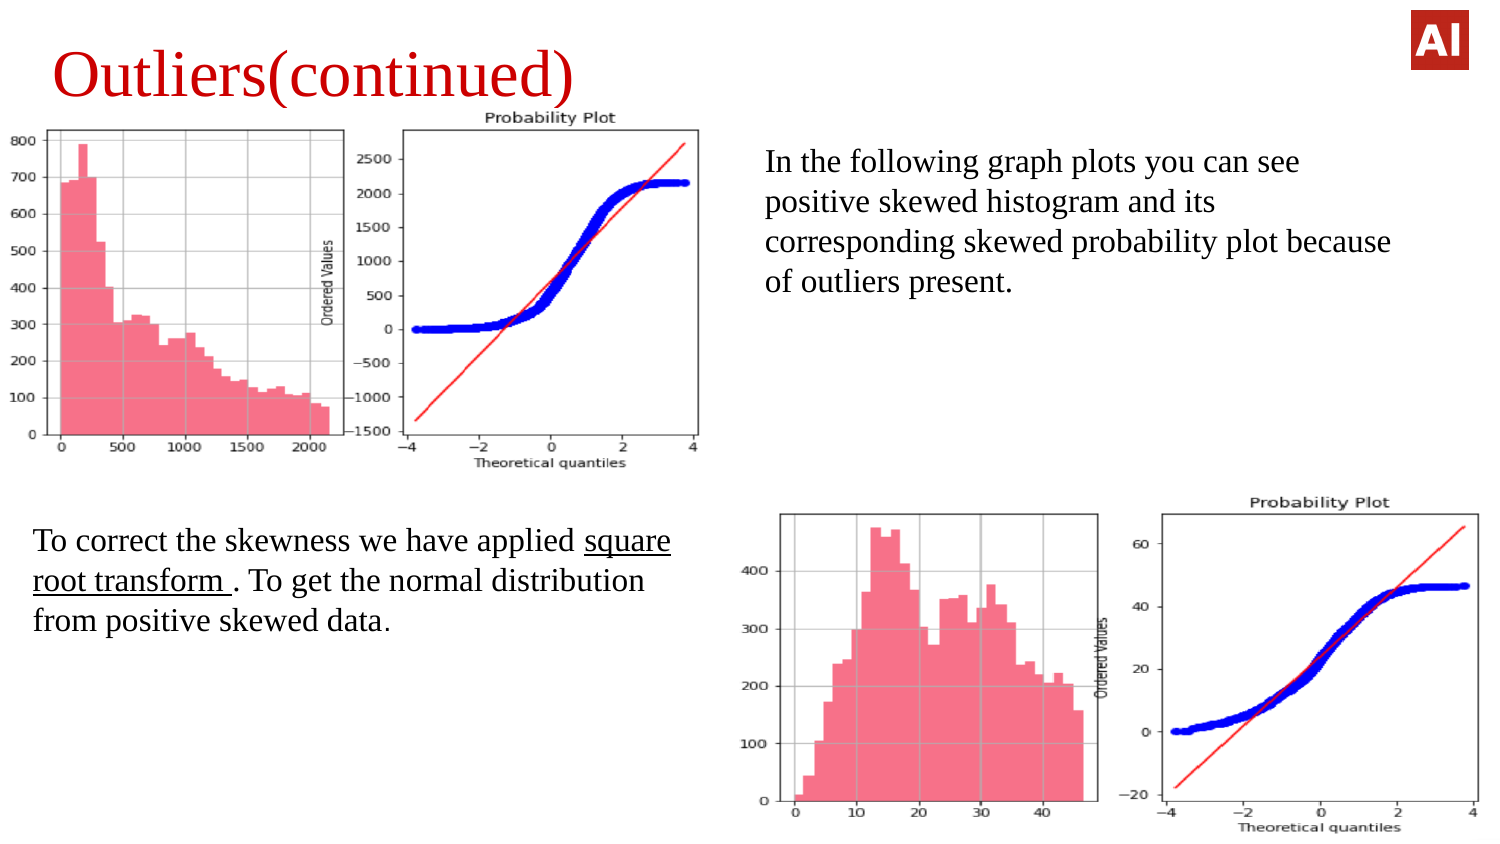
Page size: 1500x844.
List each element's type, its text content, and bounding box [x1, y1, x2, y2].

picture [1411, 10, 1469, 70]
text_box In the following graph plots you can see positive skewed histogram and its corresponding skewed probability plot because of outliers present. [754, 131, 1423, 307]
picture [716, 489, 1500, 841]
title Outliers(continued) [37, 14, 1435, 109]
picture [0, 108, 751, 479]
text_box To correct the skewness we have applied square root transform . To get the normal distribution from positive skewed data. [18, 511, 695, 646]
